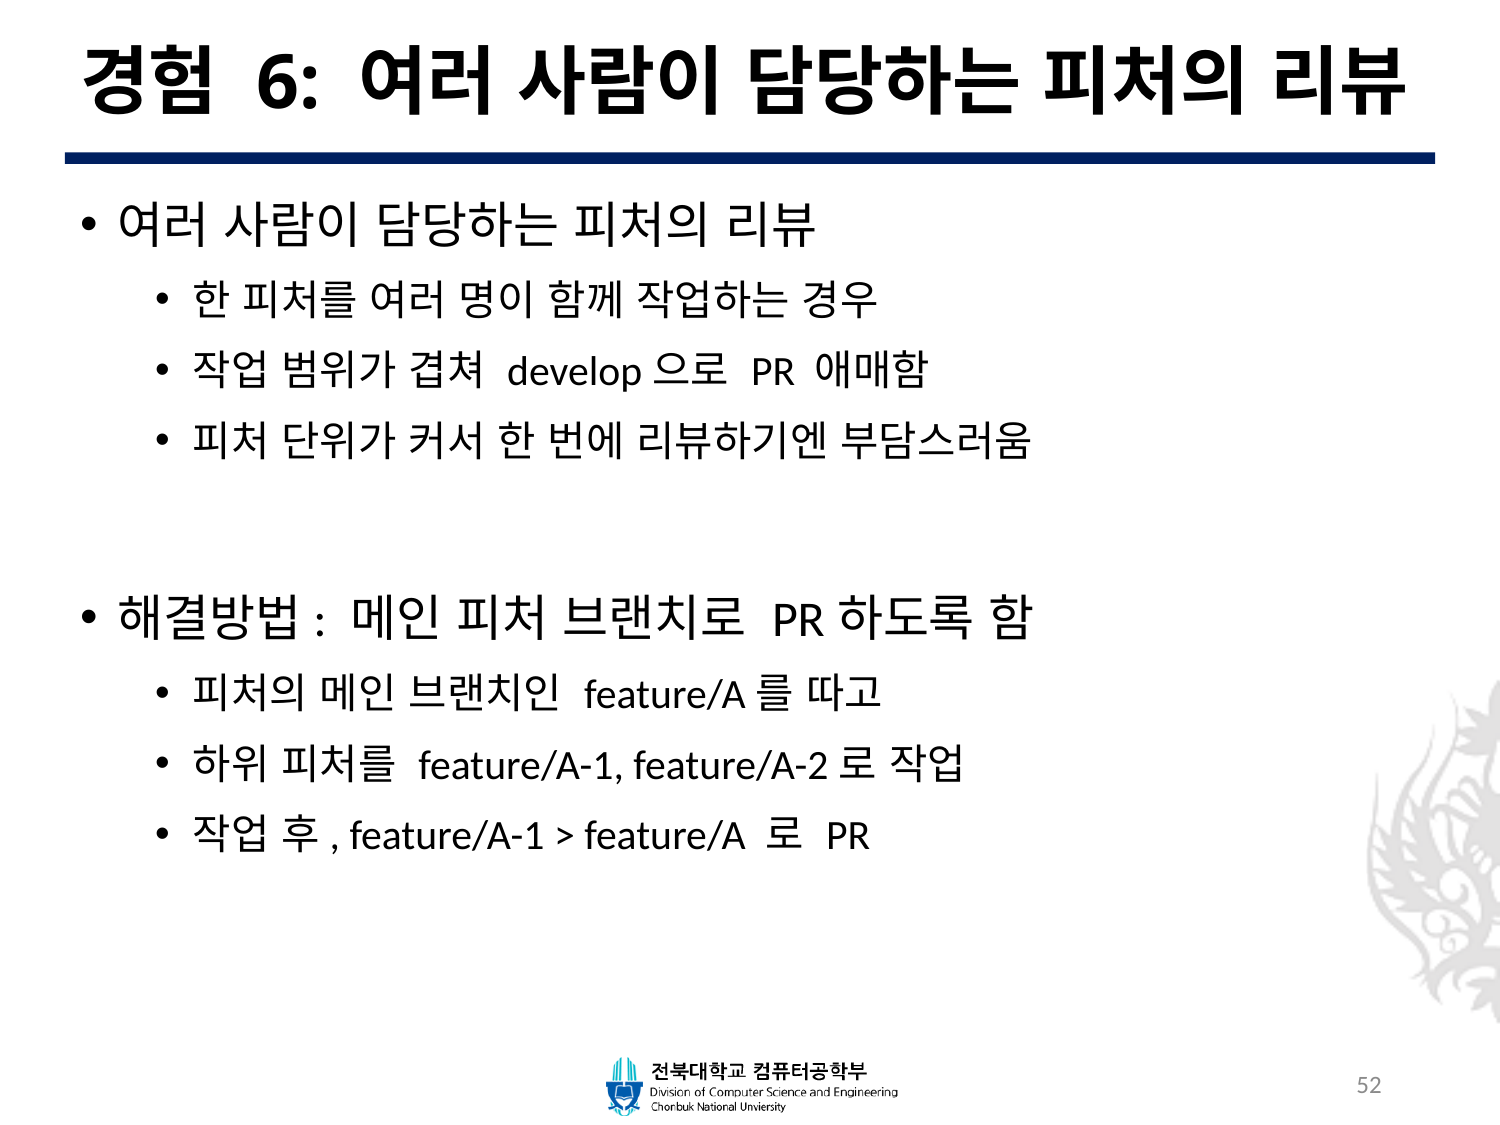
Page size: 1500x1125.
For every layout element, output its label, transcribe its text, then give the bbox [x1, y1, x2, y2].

title 경험 6: 여러 사람이 담당하는 피처의 리뷰 [64, 26, 1436, 143]
slide_number 52 [1059, 1057, 1397, 1111]
list 여러 사람이 담당하는 피처의 리뷰 한 피처를 여러 명이 함께 작업하는 경우 작업 범위가 겹쳐 develop으로 PR 애매함 피처 단위가 커서 한 번에 리뷰하기엔 부담스러움 해결방법: 메인 피처 브랜치로 PR하도록 함 피처의 메인 브랜치인 feature/A를 따고 하위 피처를 feature/A-1, feature/A-2로 작업 작업 후, feature/A-1 > feature/A 로 PR [64, 173, 1436, 1039]
picture [600, 1057, 900, 1116]
